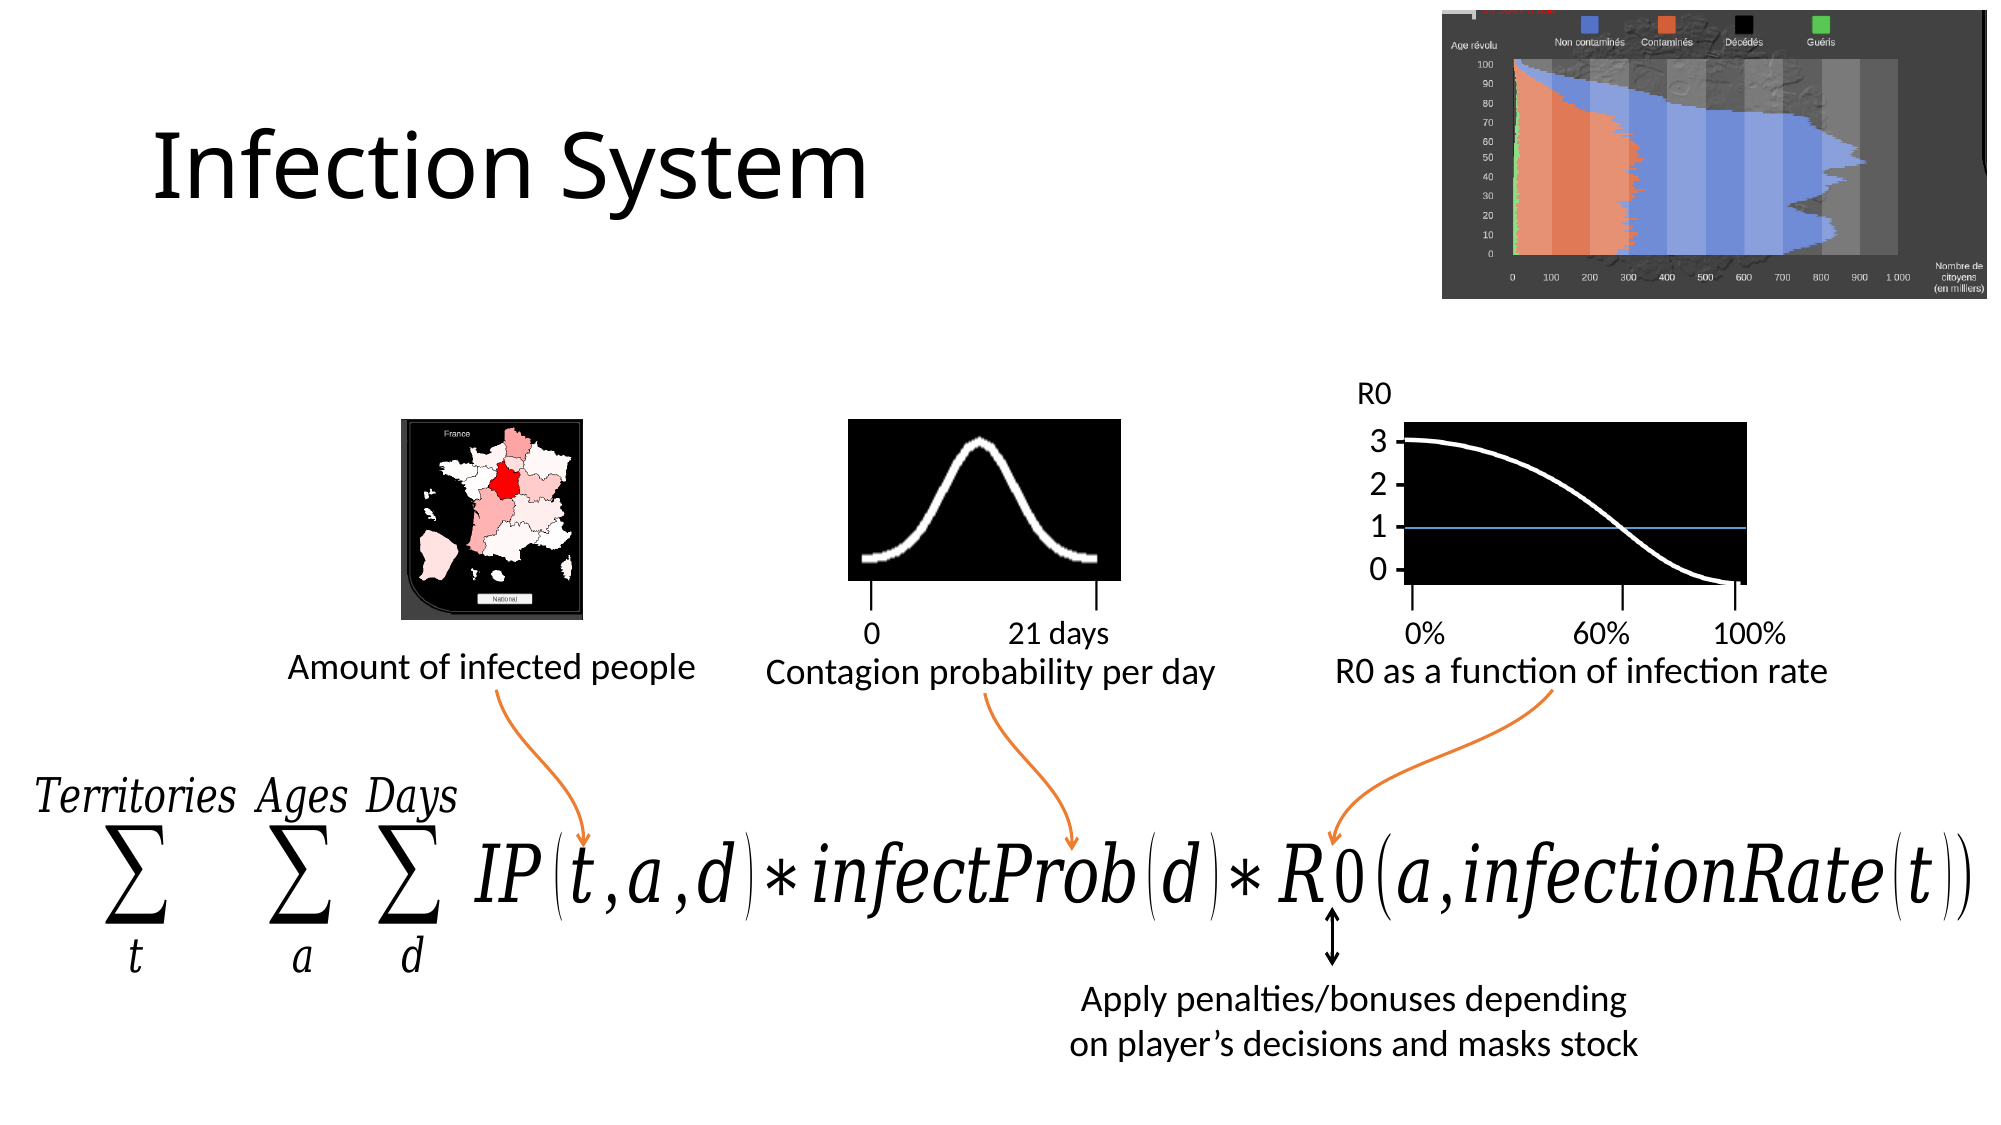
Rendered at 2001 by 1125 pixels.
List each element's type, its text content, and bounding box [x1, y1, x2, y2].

text_box Contagion probability per day [742, 639, 1240, 700]
text_box 3 - 2 - 1 - 0 - [1354, 416, 1460, 586]
text_box Amount of infected people [241, 634, 743, 695]
text_box | | | 0% 60% 100% [1390, 564, 1888, 652]
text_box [848, 419, 1134, 652]
picture [401, 419, 583, 620]
picture [1403, 412, 1763, 585]
text_box [1327, 688, 1555, 847]
text_box [494, 689, 591, 848]
picture [1442, 10, 1987, 299]
title Infection System [137, 59, 1442, 278]
text_box Apply penalties/bonuses depending on player’s decisions and masks stock [1047, 966, 1662, 1071]
text_box R0 [1342, 363, 1416, 416]
text_box R0 as a function of infection rate [1301, 638, 1863, 698]
text_box [983, 692, 1079, 851]
